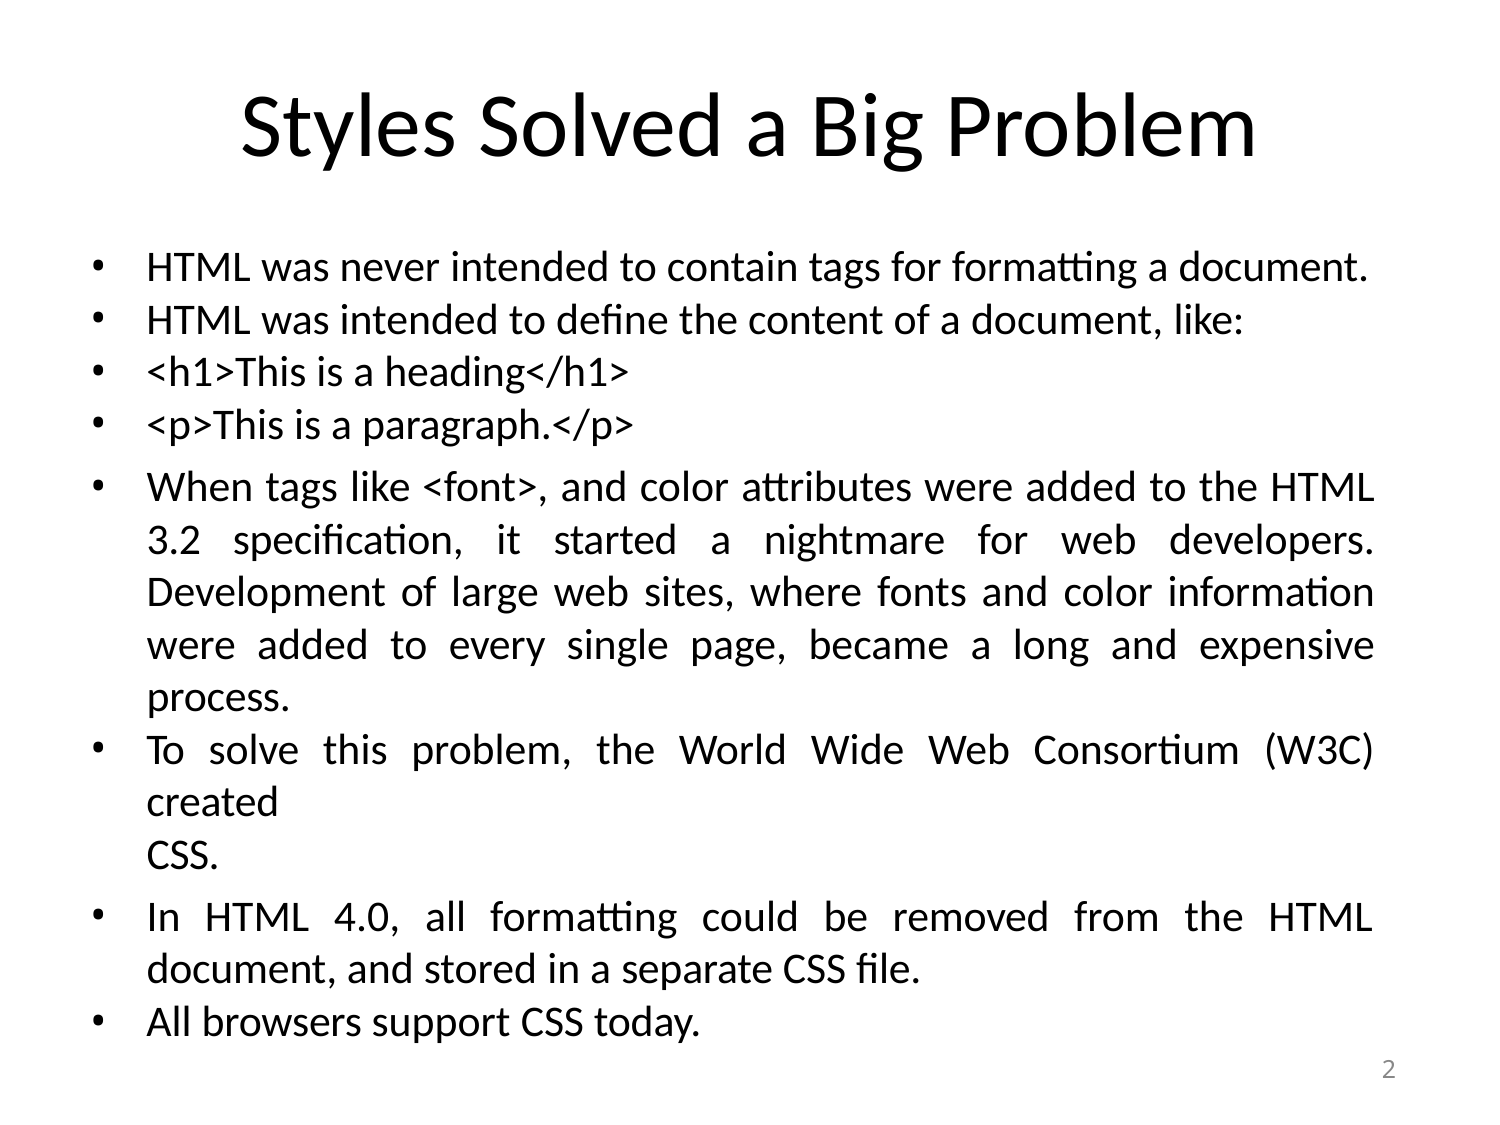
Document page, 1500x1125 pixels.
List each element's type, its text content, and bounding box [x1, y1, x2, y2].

slide_number 2 [1375, 1057, 1419, 1125]
title Styles Solved a Big Problem [118, 62, 1382, 253]
text_box HTML was never intended to contain tags for formatting a document. HTML was intended to define the content of a document, like: <h1>This is a heading</h1> <p>This is a paragraph.</p> When tags like <font>, and color attributes were added to the HTML 3.2 specification, it started a nightmare for web developers. Development of large web sites, where fonts and color information were added to every single page, became a long and expensive process. To solve this problem, the World Wide Web Consortium (W3C) created CSS. In HTML 4.0, all formatting could be removed from the HTML document, and stored in a separate CSS file. All browsers support CSS today. [88, 235, 1376, 1046]
